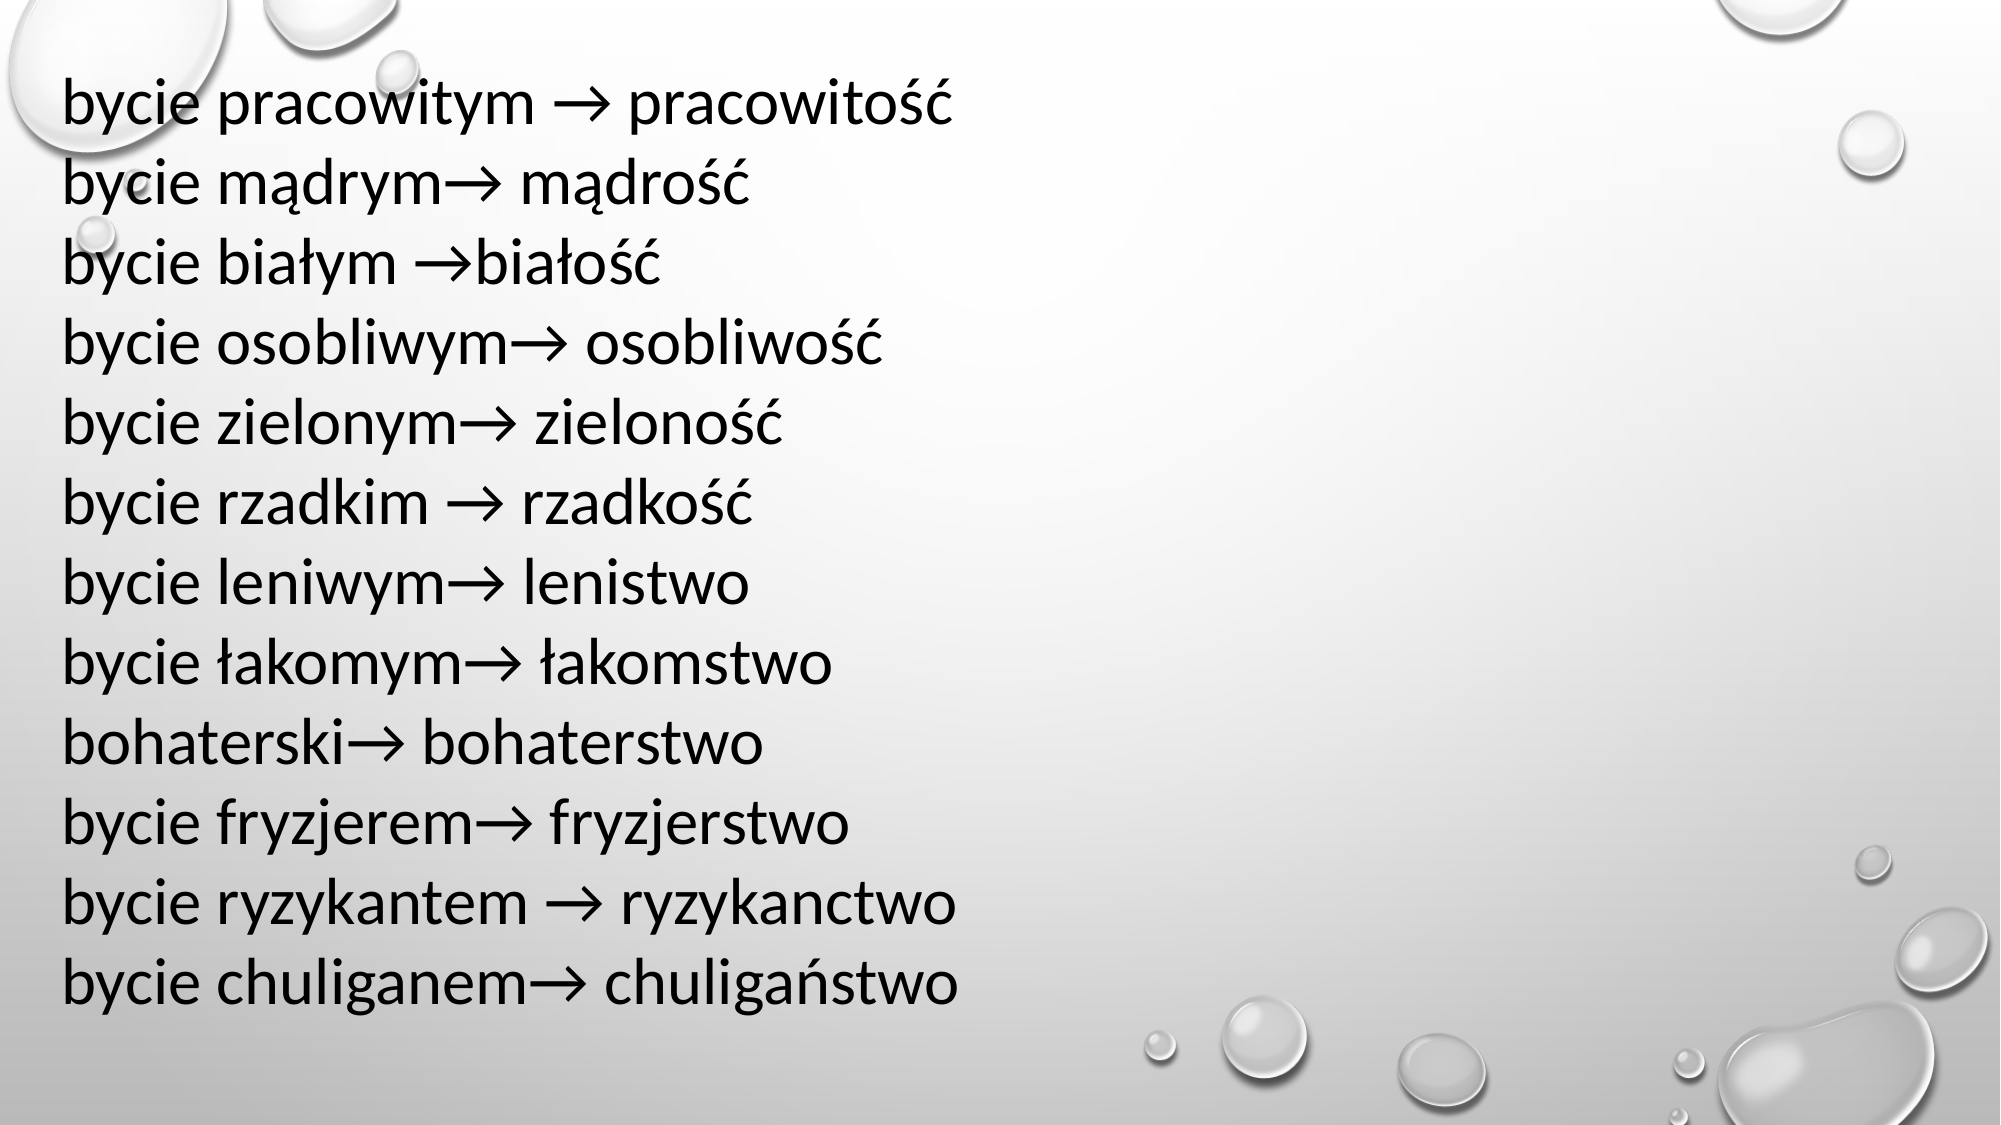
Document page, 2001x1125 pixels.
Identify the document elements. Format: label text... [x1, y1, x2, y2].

picture [0, 0, 2000, 1125]
text_box bycie pracowitym → pracowitość bycie mądrym→ mądrość bycie białym →białość bycie osobliwym→ osobliwość bycie zielonym→ zieloność bycie rzadkim → rzadkość bycie leniwym→ lenistwo bycie łakomym→ łakomstwo bohaterski→ bohaterstwo bycie fryzjerem→ fryzjerstwo bycie ryzykantem → ryzykanctwo bycie chuliganem→ chuligaństwo [46, 50, 1919, 1025]
